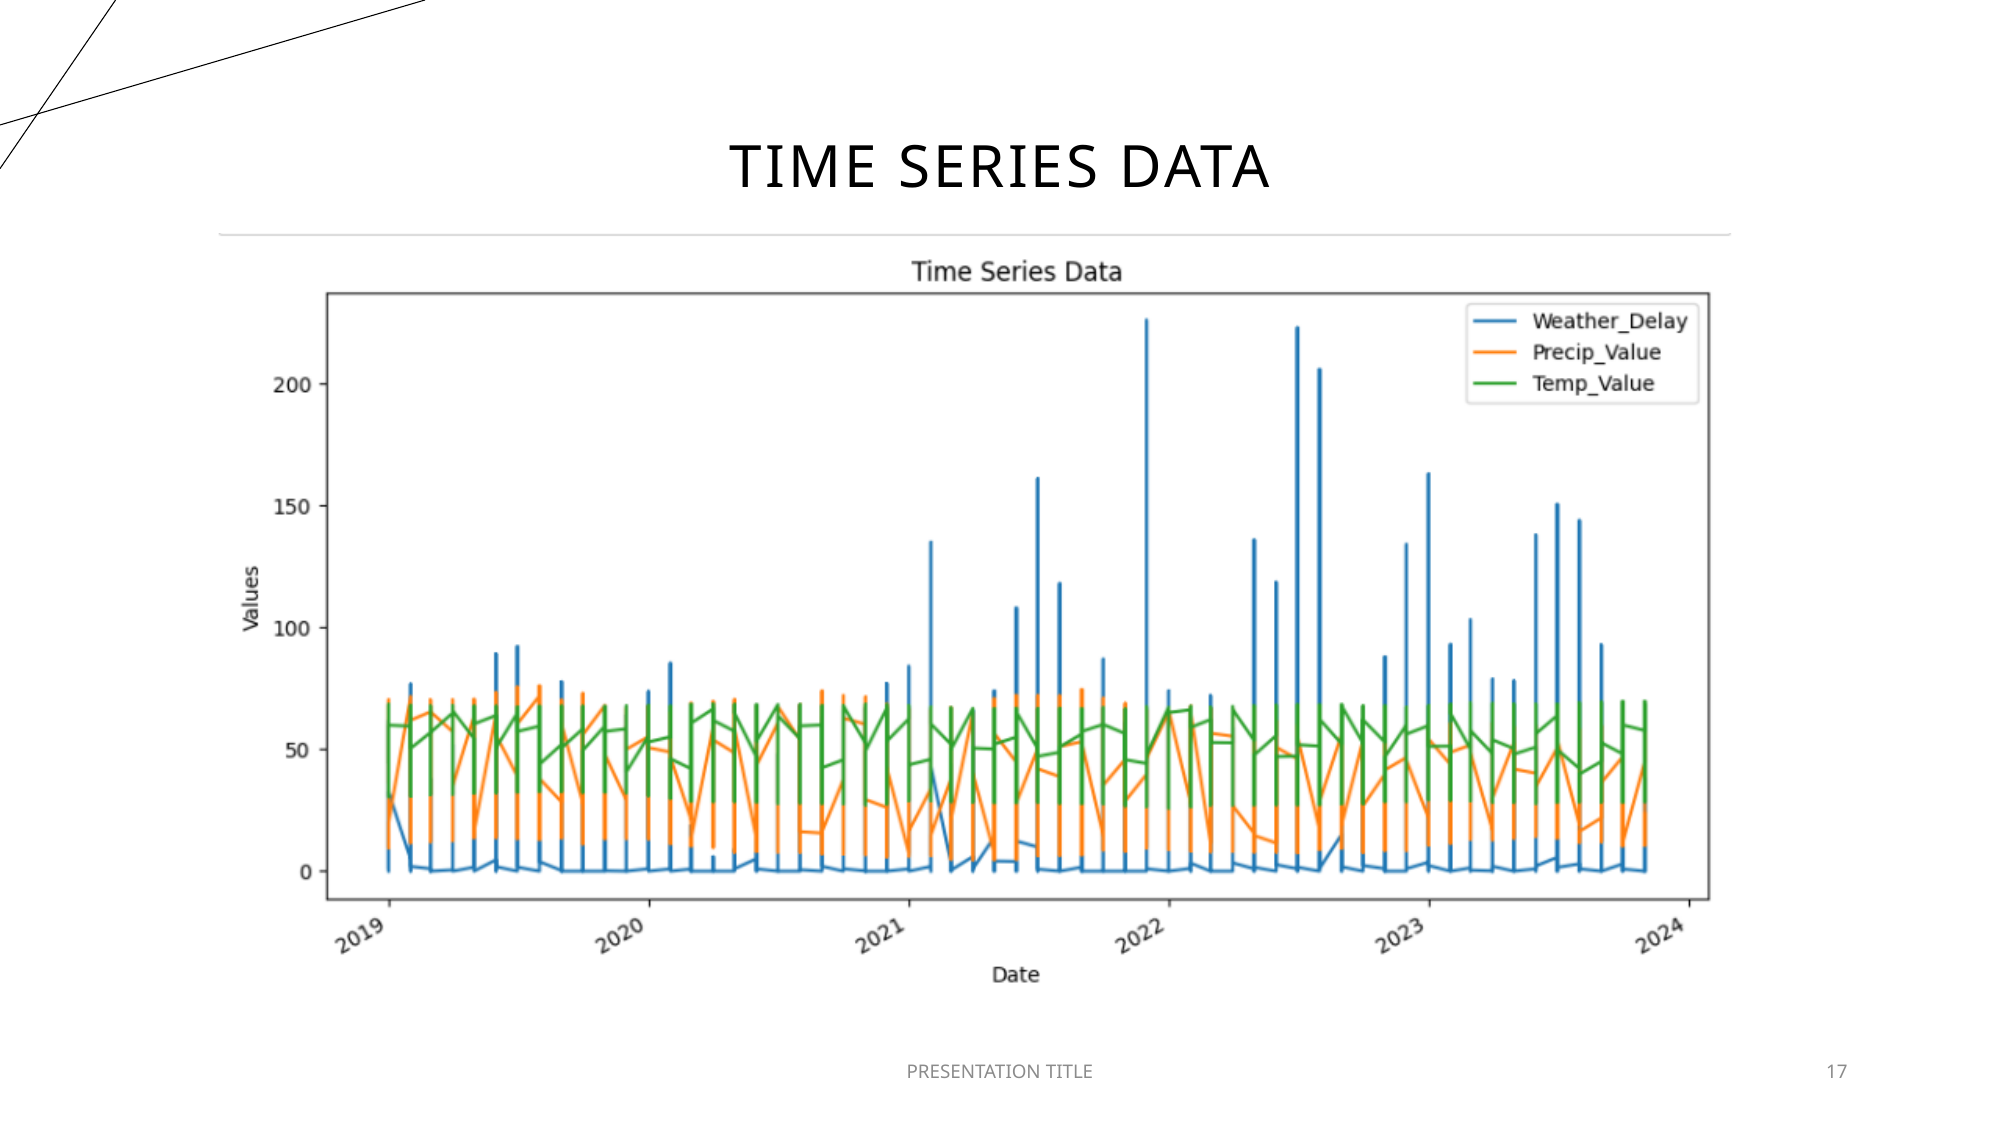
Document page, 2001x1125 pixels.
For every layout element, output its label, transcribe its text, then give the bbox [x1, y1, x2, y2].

slide_number 17 [1412, 1042, 1863, 1103]
title Time Series data [137, 59, 1863, 278]
footer PRESENTATION TITLE [662, 1042, 1338, 1103]
picture [216, 233, 1739, 1025]
